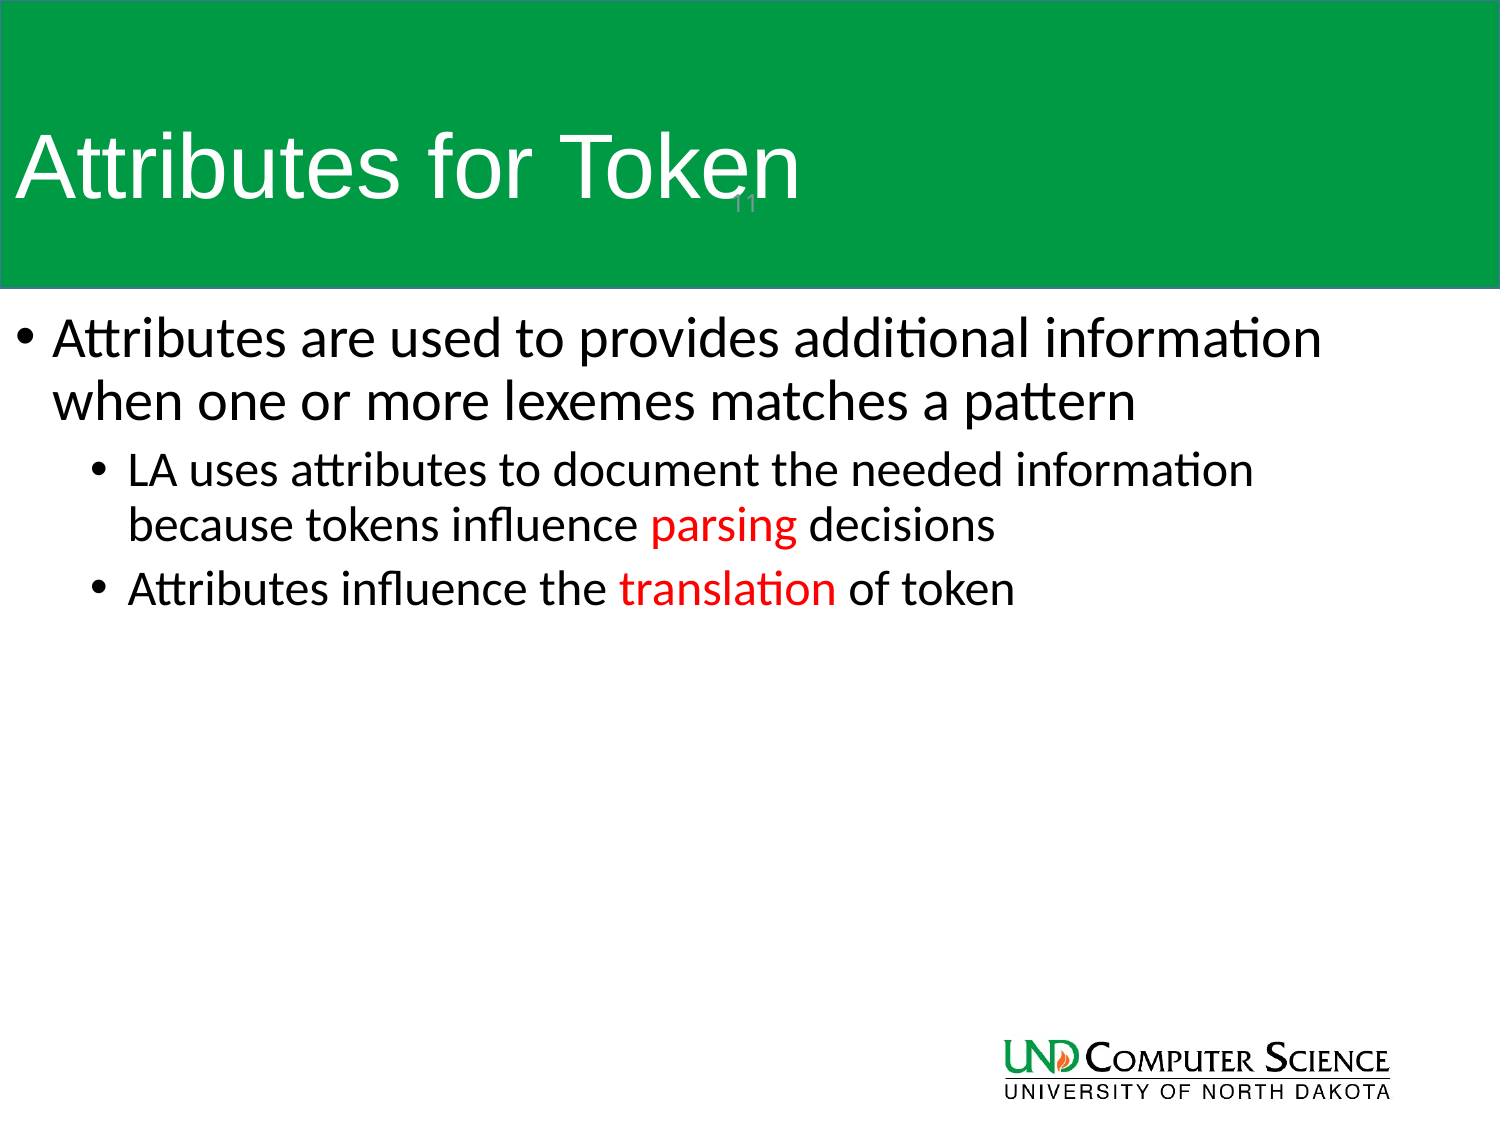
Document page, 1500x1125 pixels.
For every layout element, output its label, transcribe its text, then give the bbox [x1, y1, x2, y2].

list Attributes are used to provides additional information when one or more lexemes matches a pattern LA uses attributes to document the needed information because tokens influence parsing decisions Attributes influence the translation of token [0, 299, 1445, 1001]
slide_number 11 [715, 168, 791, 241]
picture [999, 1034, 1397, 1104]
title Attributes for Token [0, 59, 1397, 278]
